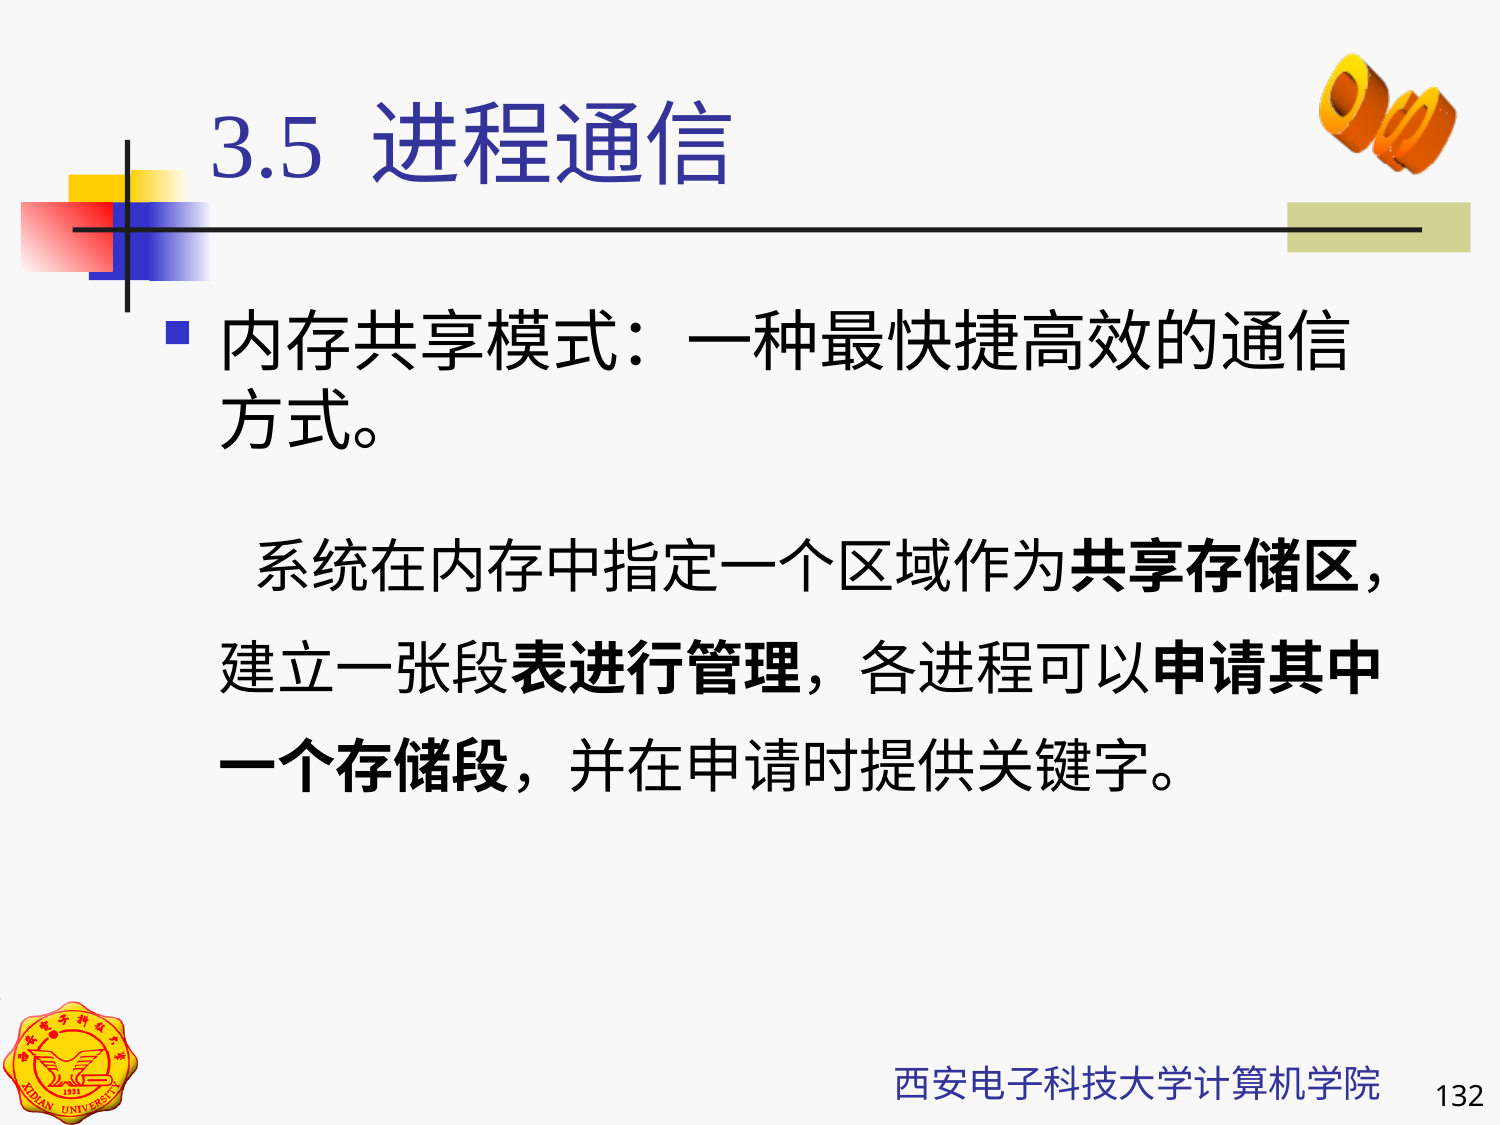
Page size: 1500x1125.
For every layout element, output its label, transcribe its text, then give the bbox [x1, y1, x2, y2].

picture [1293, 36, 1465, 78]
text_box 内存共享模式：一种最快捷高效的通信方式。 系统在内存中指定一个区域作为共享存储区，建立一张段表进行管理，各进程可以申请其中一个存储段，并在申请时提供关键字。 [147, 290, 1423, 1041]
picture [0, 998, 138, 1125]
text_box [1187, 1049, 1500, 1125]
text_box 3.5 进程通信 [194, 78, 1474, 204]
